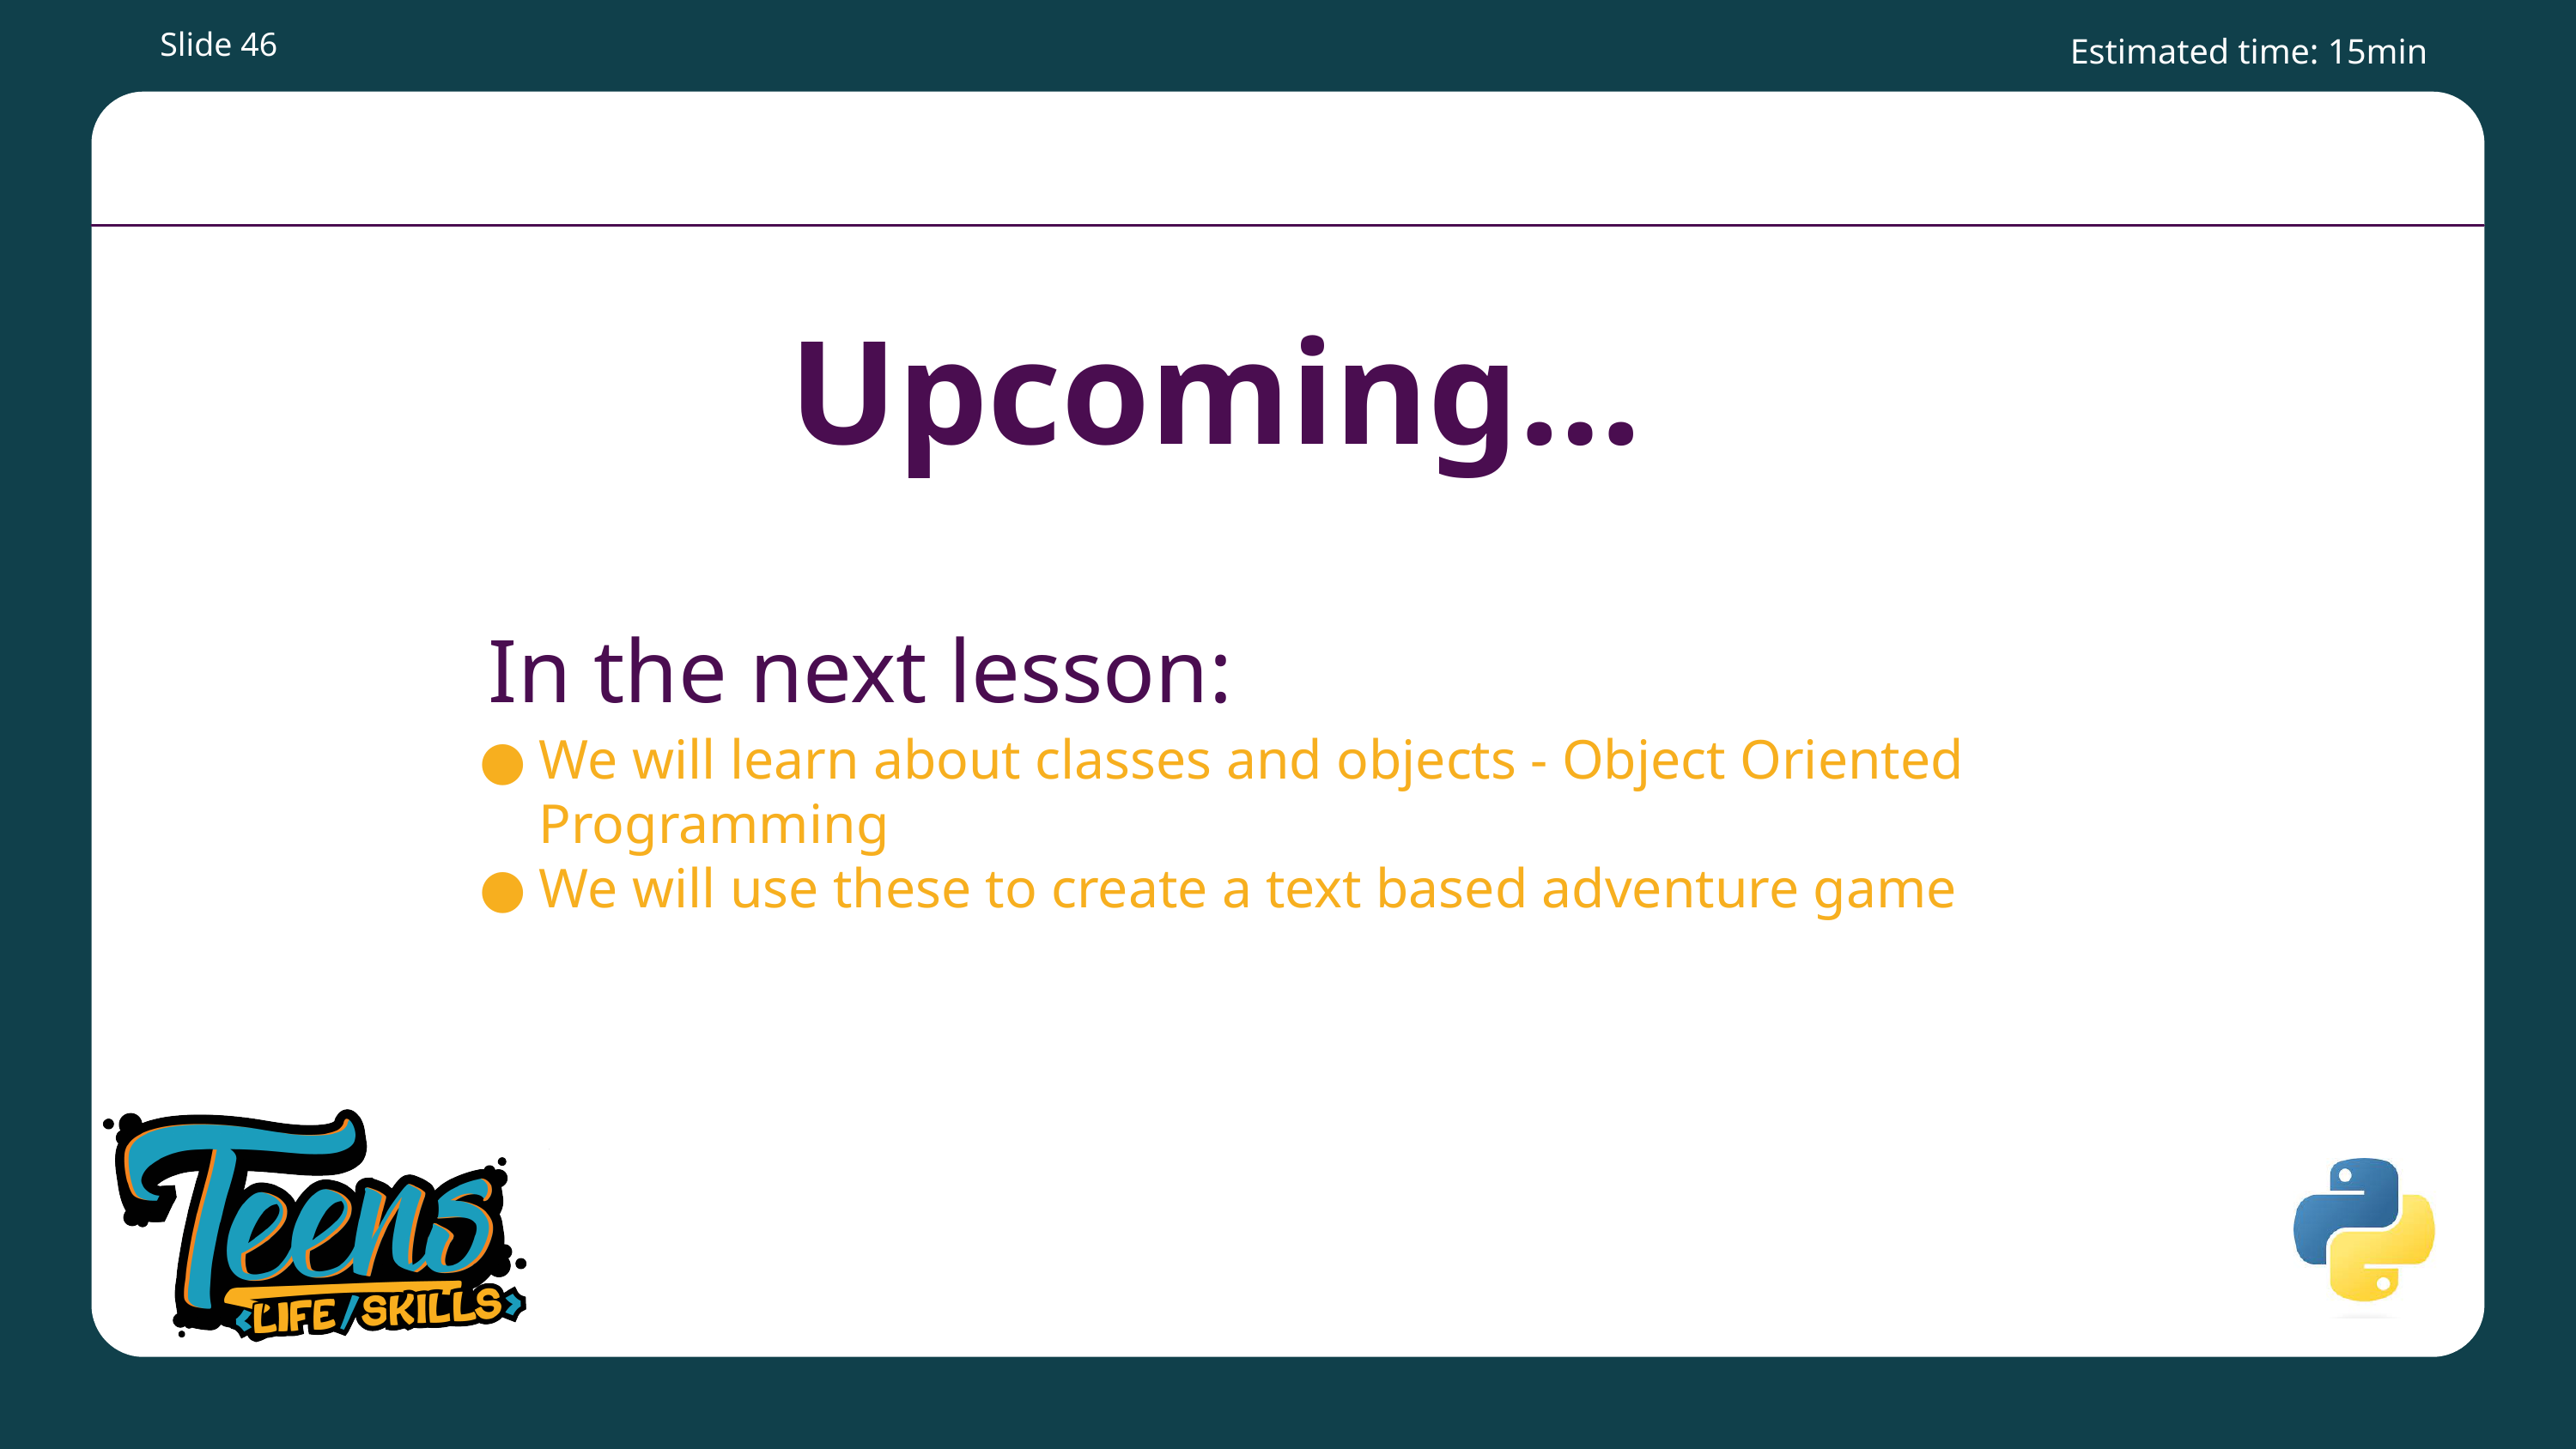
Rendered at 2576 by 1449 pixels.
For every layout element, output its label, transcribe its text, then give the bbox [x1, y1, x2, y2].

text_box Estimated time: 15min [1955, 17, 2441, 84]
picture [34, 923, 614, 1449]
list We will learn about classes and objects - Object Oriented Programming We will use these to create a text based adventure game [461, 712, 2174, 1334]
picture [2293, 1158, 2439, 1319]
slide_number Slide ‹#› [136, 0, 373, 92]
